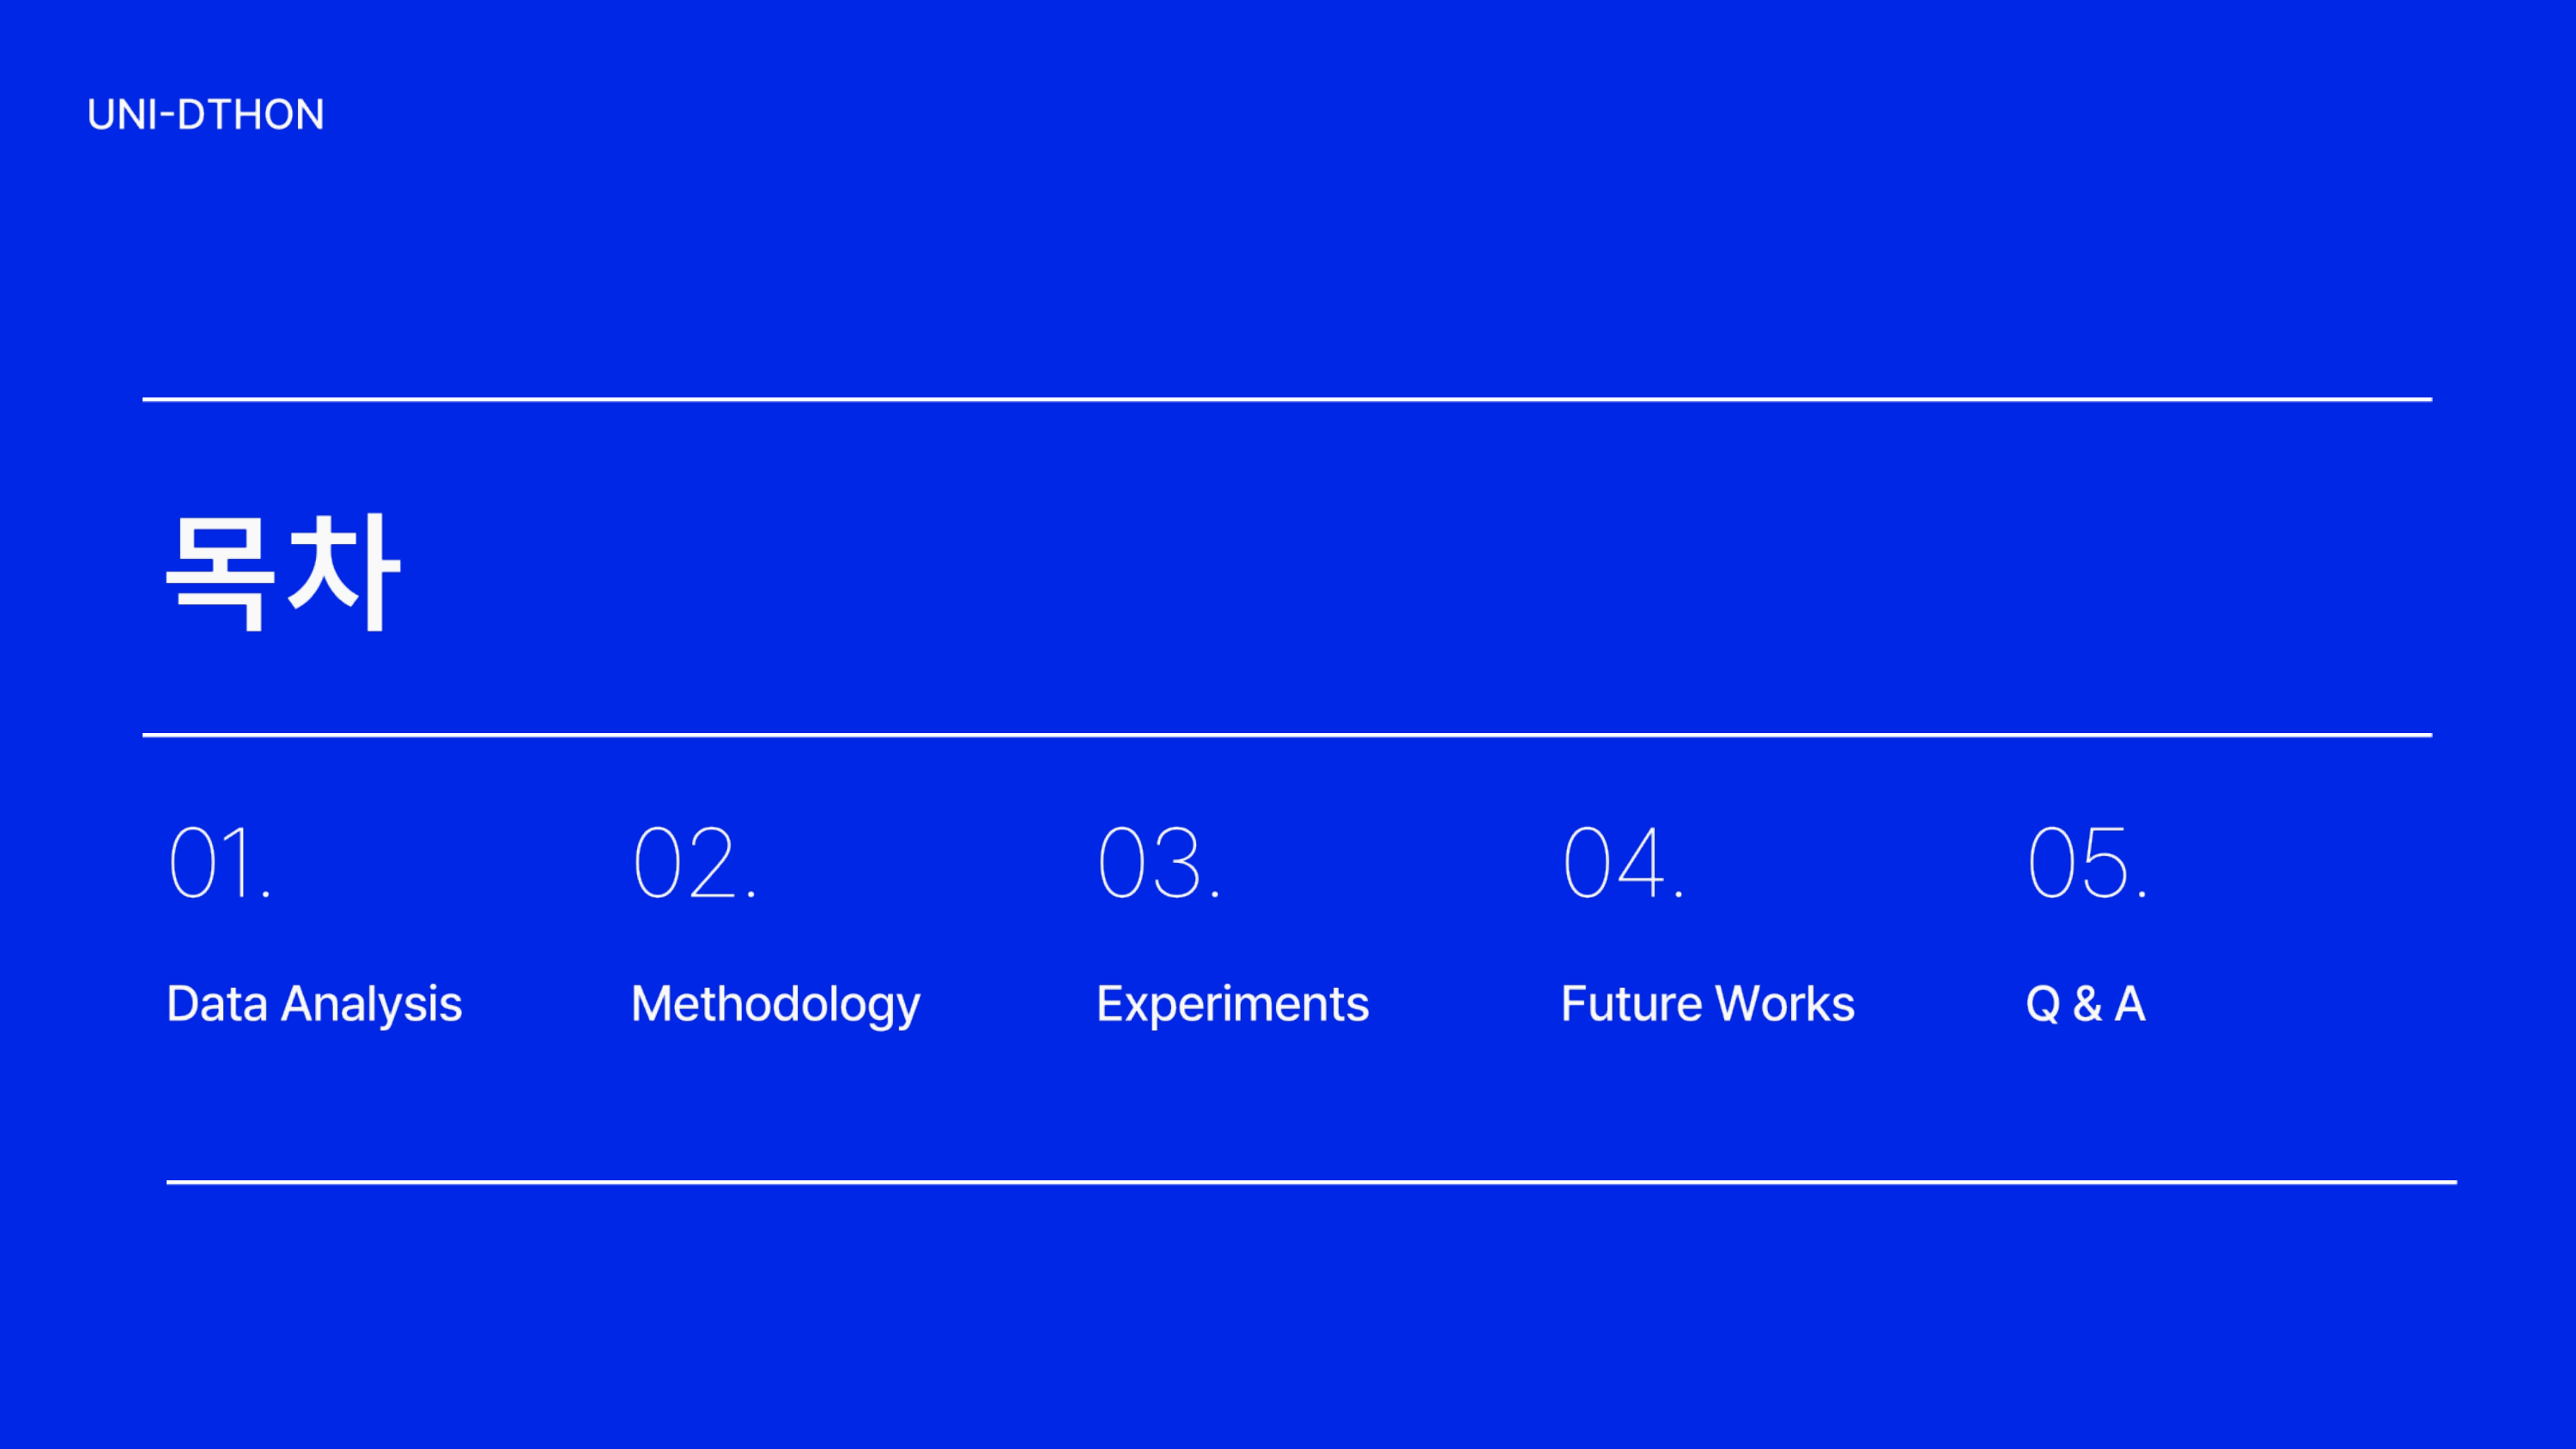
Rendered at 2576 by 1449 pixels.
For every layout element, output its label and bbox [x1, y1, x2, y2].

text_box [143, 397, 2433, 403]
text_box [143, 733, 2433, 738]
picture [616, 779, 801, 944]
picture [80, 74, 343, 151]
picture [2017, 961, 2169, 1056]
picture [623, 961, 947, 1054]
picture [1080, 779, 1263, 944]
picture [2010, 779, 2189, 944]
picture [1552, 961, 1877, 1045]
picture [1087, 961, 1393, 1054]
picture [1545, 779, 1726, 944]
picture [158, 961, 486, 1054]
text_box [167, 1179, 2458, 1185]
picture [143, 460, 464, 694]
picture [150, 779, 312, 944]
